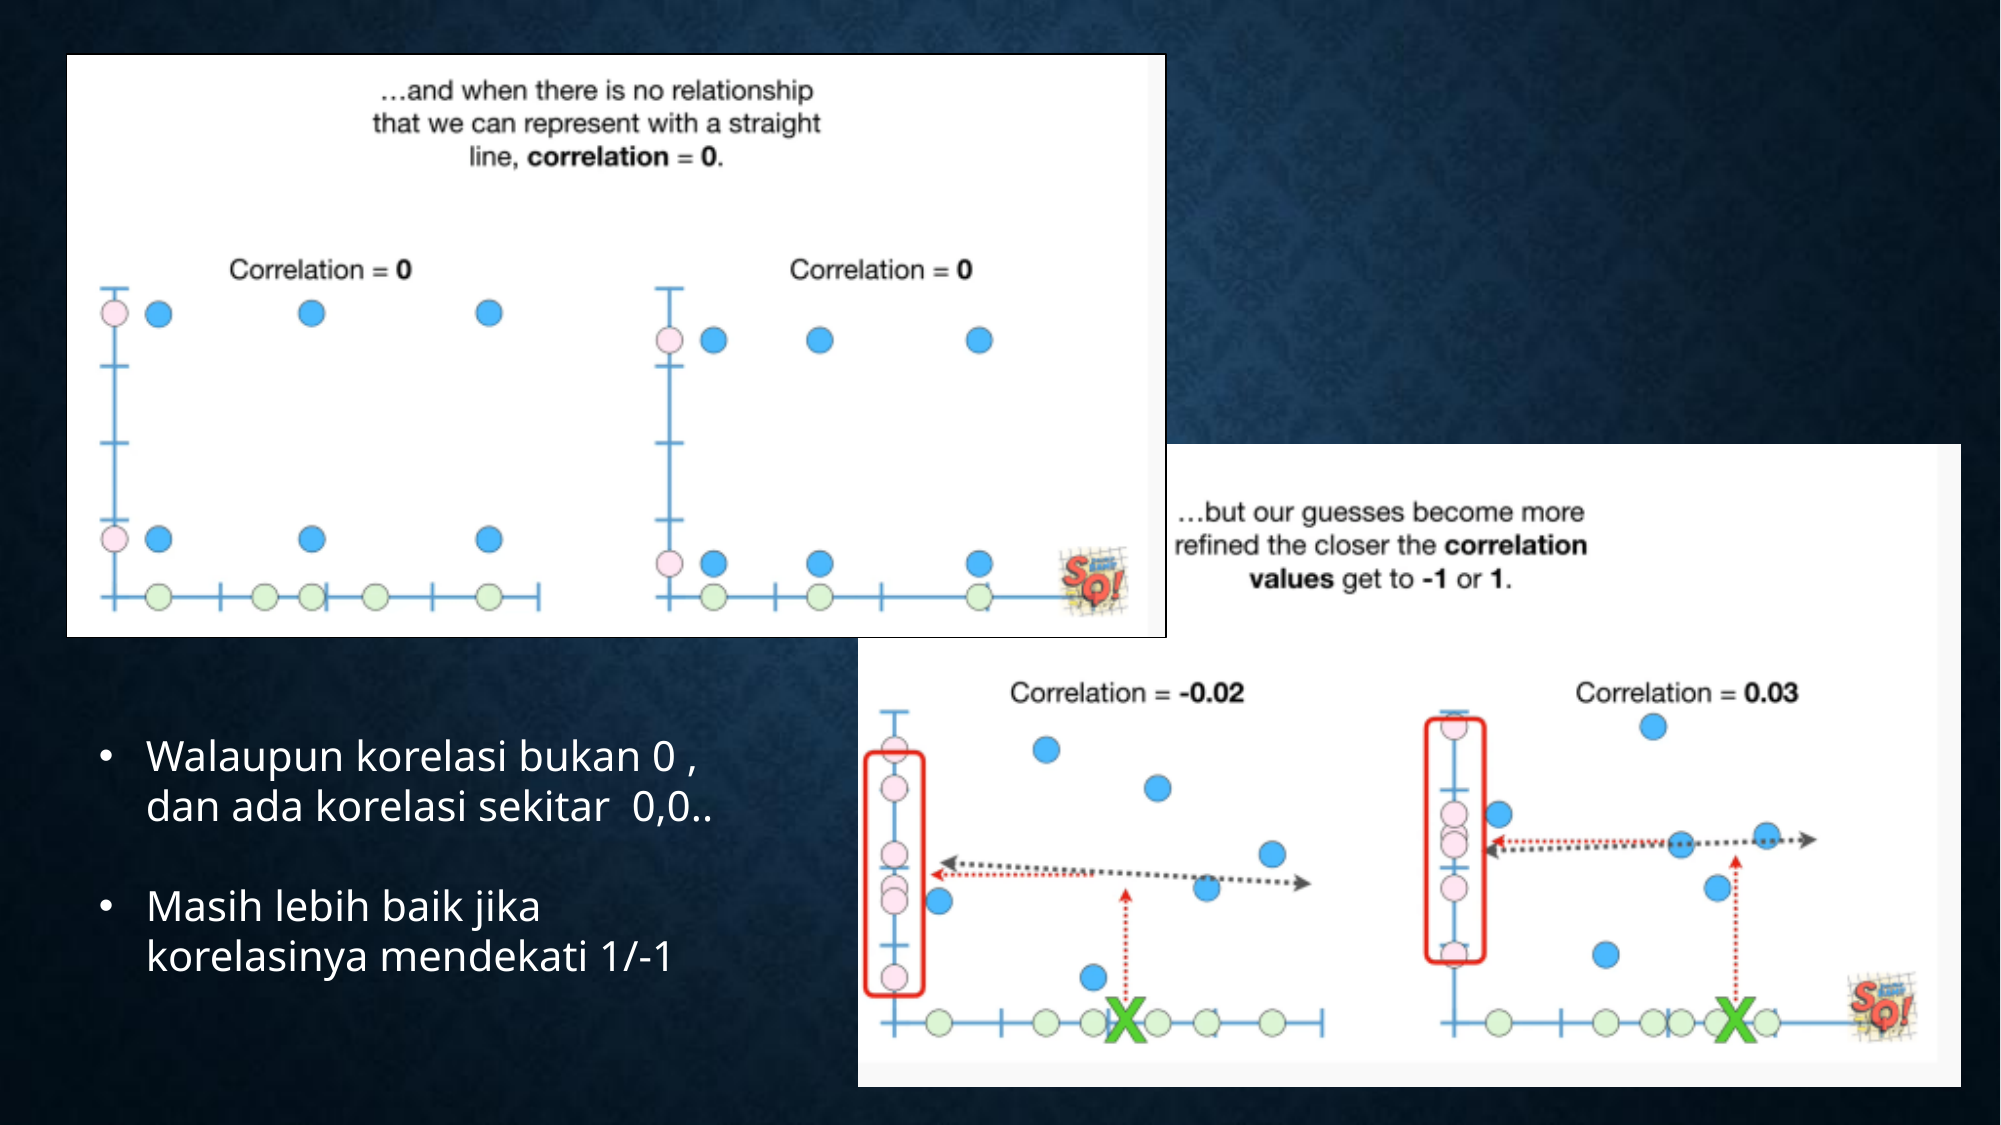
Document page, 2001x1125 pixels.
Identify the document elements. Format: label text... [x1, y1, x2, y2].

picture [0, 0, 2001, 1125]
text_box Walaupun korelasi bukan 0 , dan ada korelasi sekitar 0,0.. Masih lebih baik jika korelasinya mendekati 1/-1 [83, 722, 732, 990]
